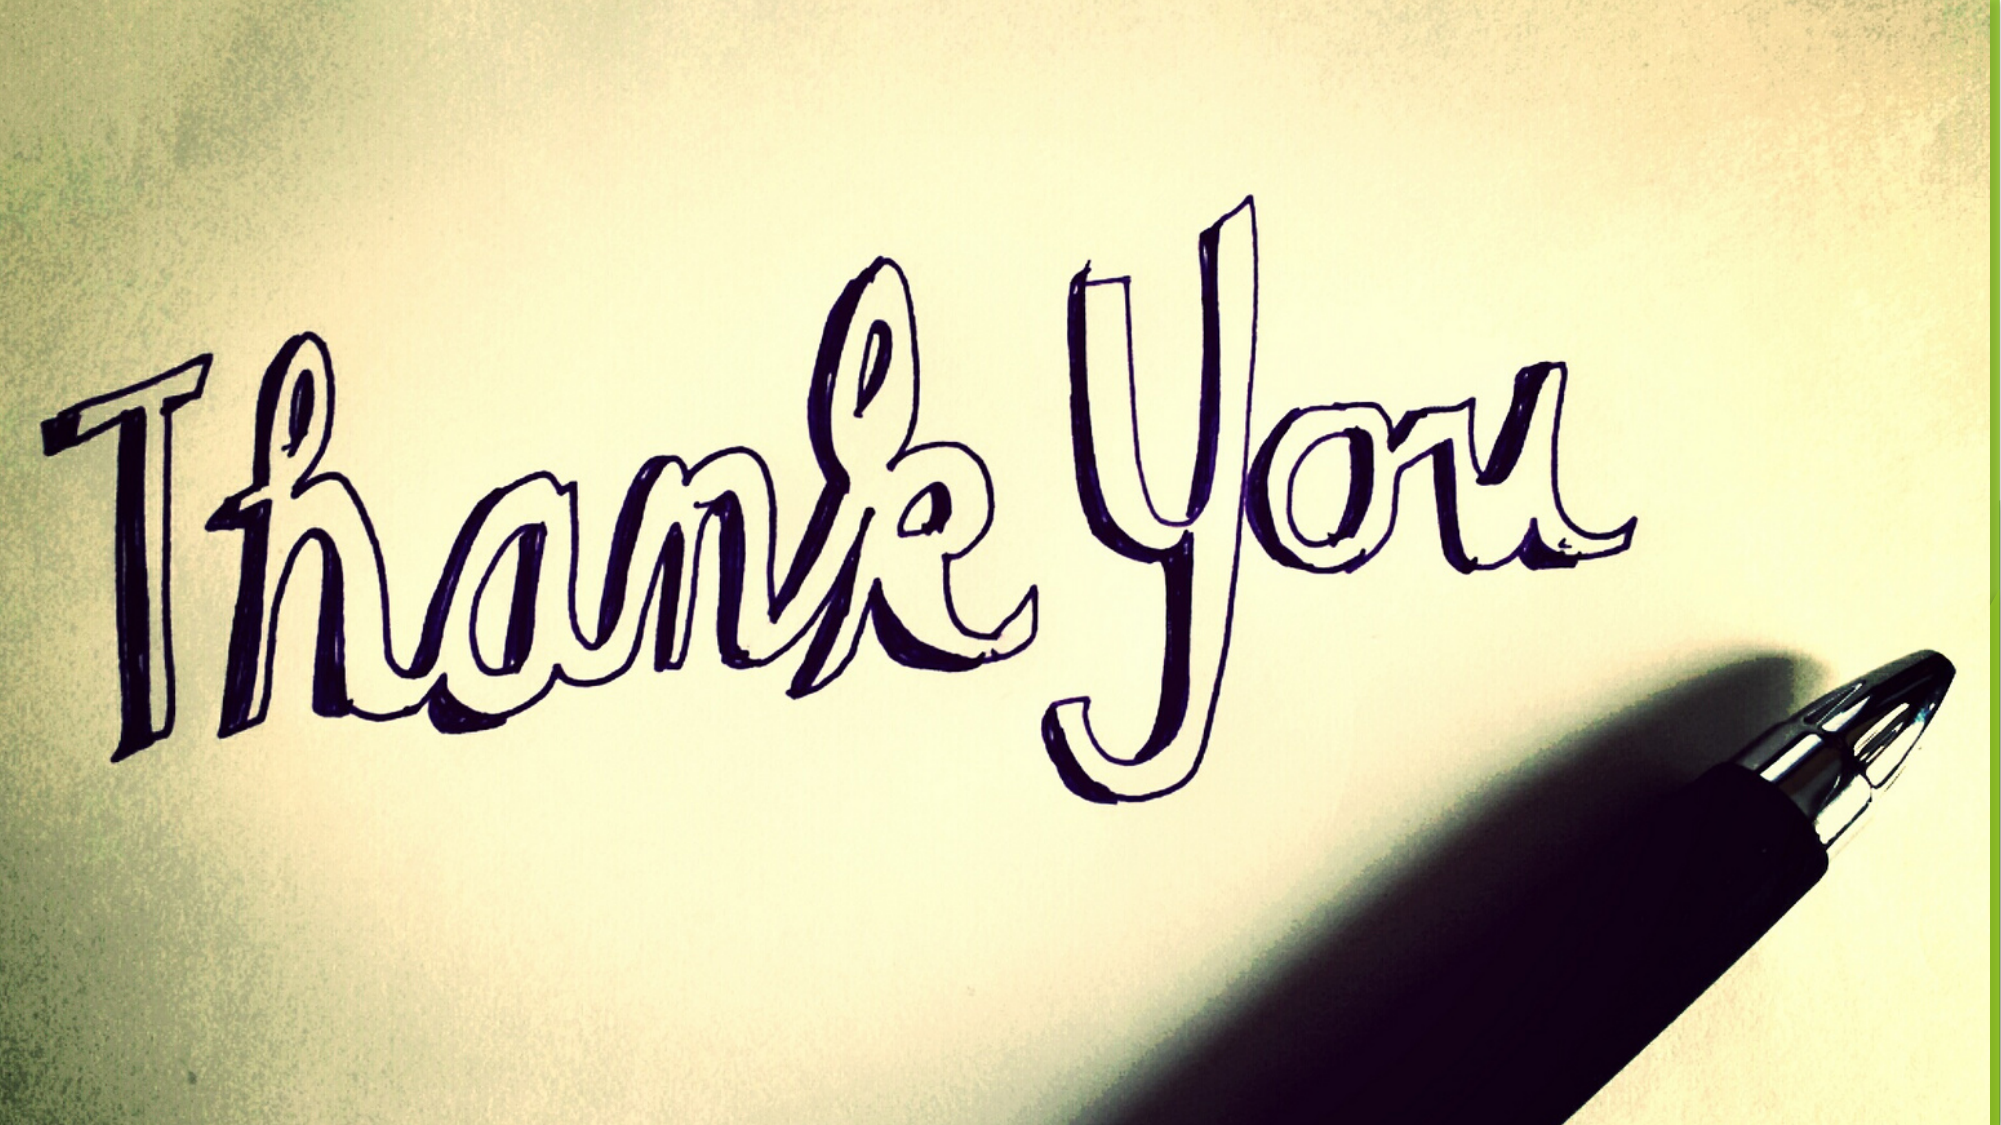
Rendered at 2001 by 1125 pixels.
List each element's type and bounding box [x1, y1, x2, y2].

list [0, 0, 1990, 1125]
